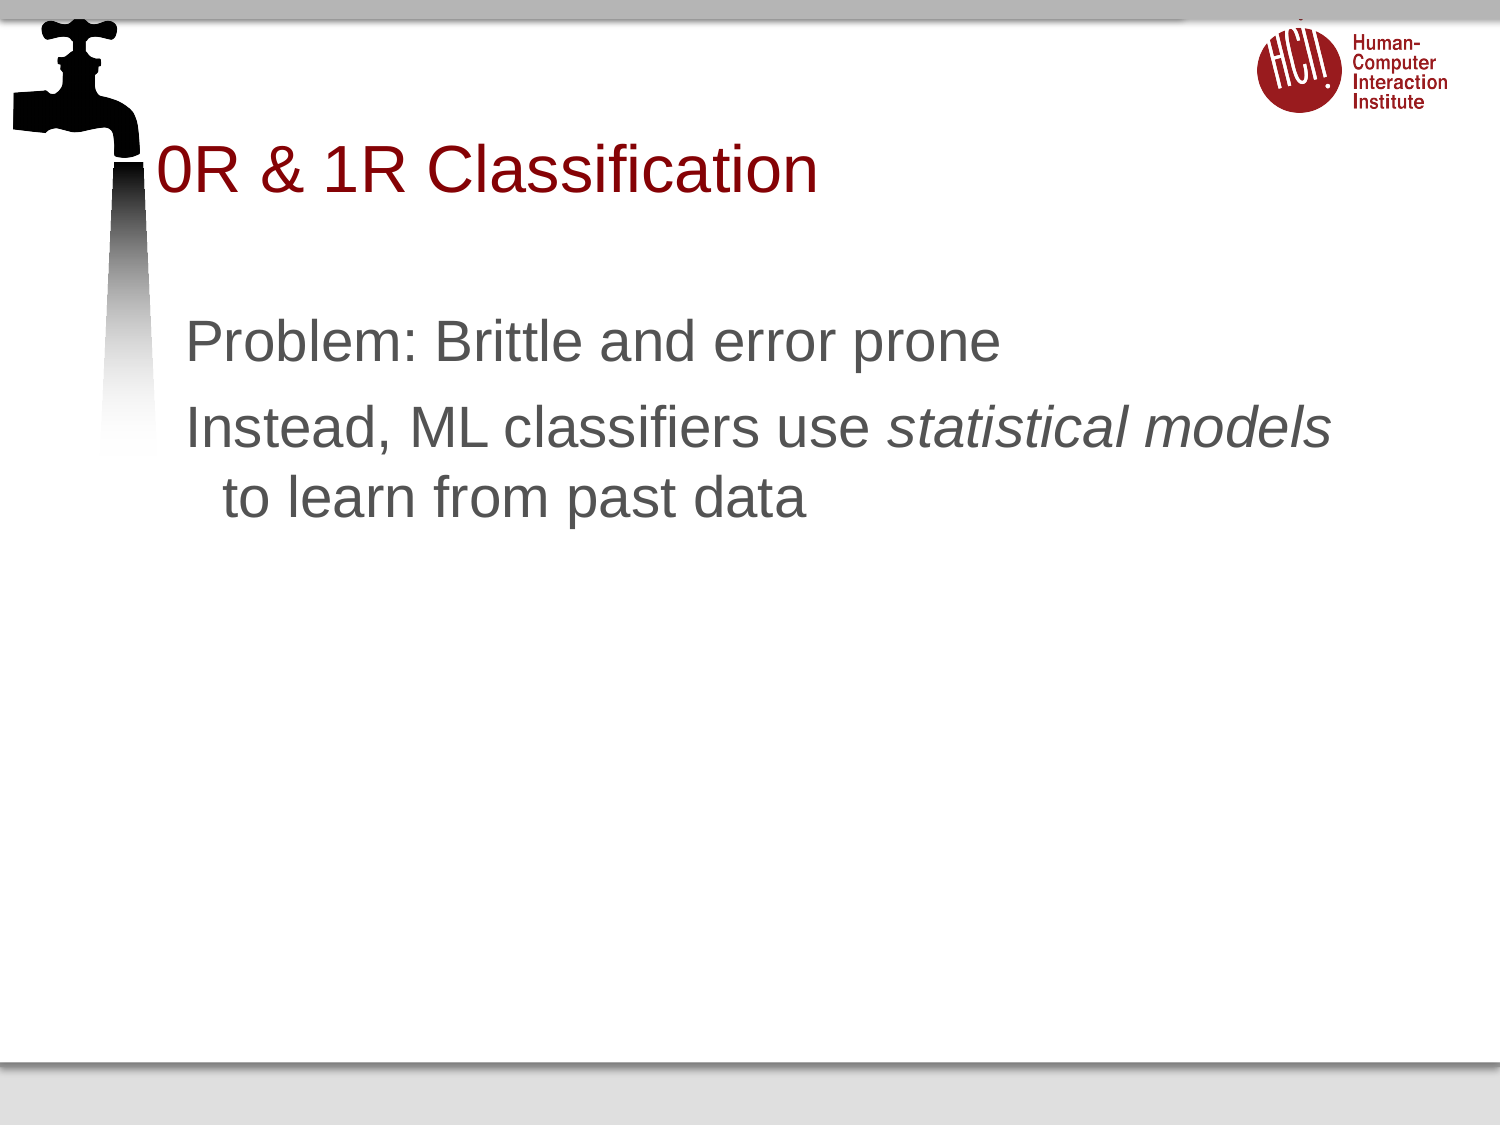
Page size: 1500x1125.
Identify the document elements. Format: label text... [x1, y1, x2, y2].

list Problem: Brittle and error prone Instead, ML classifiers use statistical models to learn from past data [185, 303, 1342, 1022]
title 0R & 1R Classification [156, 50, 1187, 214]
picture [1257, 20, 1447, 113]
picture [13, 20, 140, 158]
